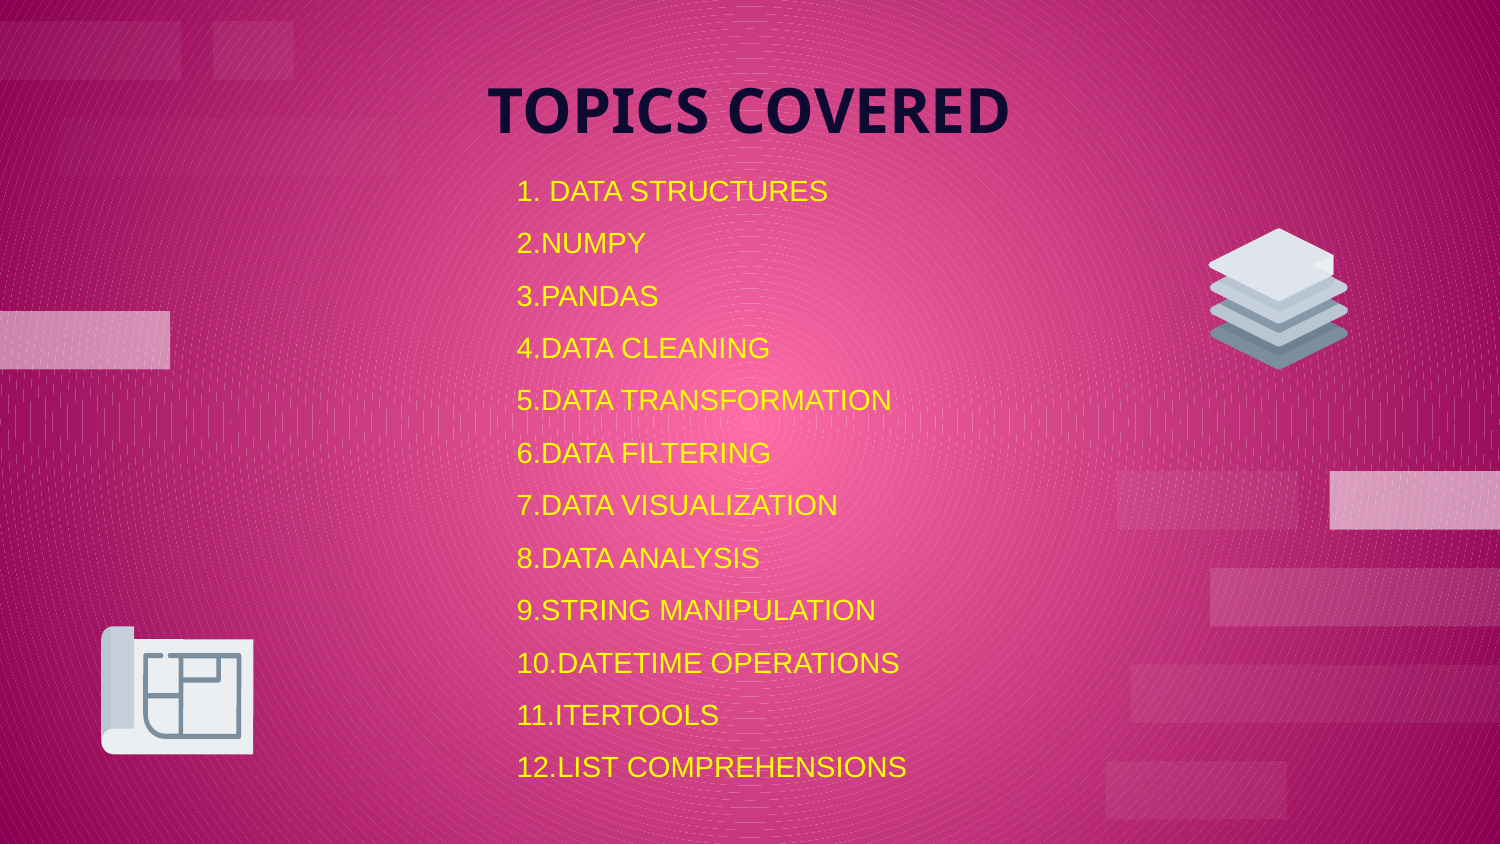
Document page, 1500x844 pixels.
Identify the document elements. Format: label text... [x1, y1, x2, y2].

text_box 1. DATA STRUCTURES 2.NUMPY 3.PANDAS 4.DATA CLEANING 5.DATA TRANSFORMATION 6.DATA FILTERING 7.DATA VISUALIZATION 8.DATA ANALYSIS 9.STRING MANIPULATION 10.DATETIME OPERATIONS 11.ITERTOOLS 12.LIST COMPREHENSIONS [501, 147, 1131, 827]
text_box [1105, 470, 1500, 820]
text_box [0, 20, 399, 370]
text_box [1207, 228, 1349, 370]
title TOPICS COVERED [402, 56, 1291, 166]
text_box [100, 626, 254, 755]
